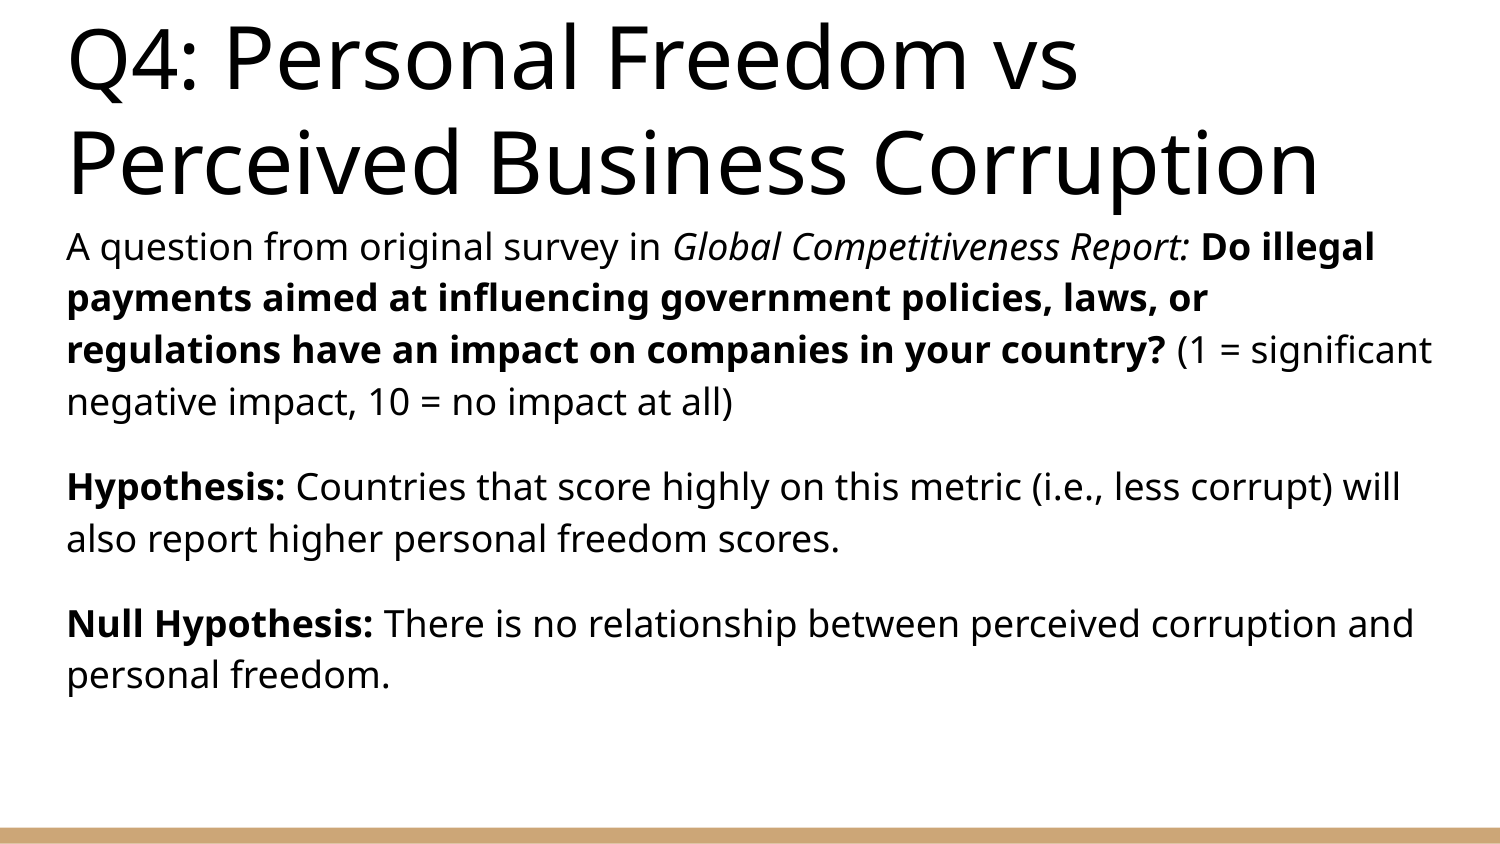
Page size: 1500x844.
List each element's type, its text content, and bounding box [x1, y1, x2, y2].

title Q4: Personal Freedom vs Perceived Business Corruption [51, 90, 1449, 200]
list A question from original survey in Global Competitiveness Report: Do illegal payments aimed at influencing government policies, laws, or regulations have an impact on companies in your country? (1 = significant negative impact, 10 = no impact at all) Hypothesis: Countries that score highly on this metric (i.e., less corrupt) will also report higher personal freedom scores. Null Hypothesis: There is no relationship between perceived corruption and personal freedom. [51, 200, 1449, 752]
